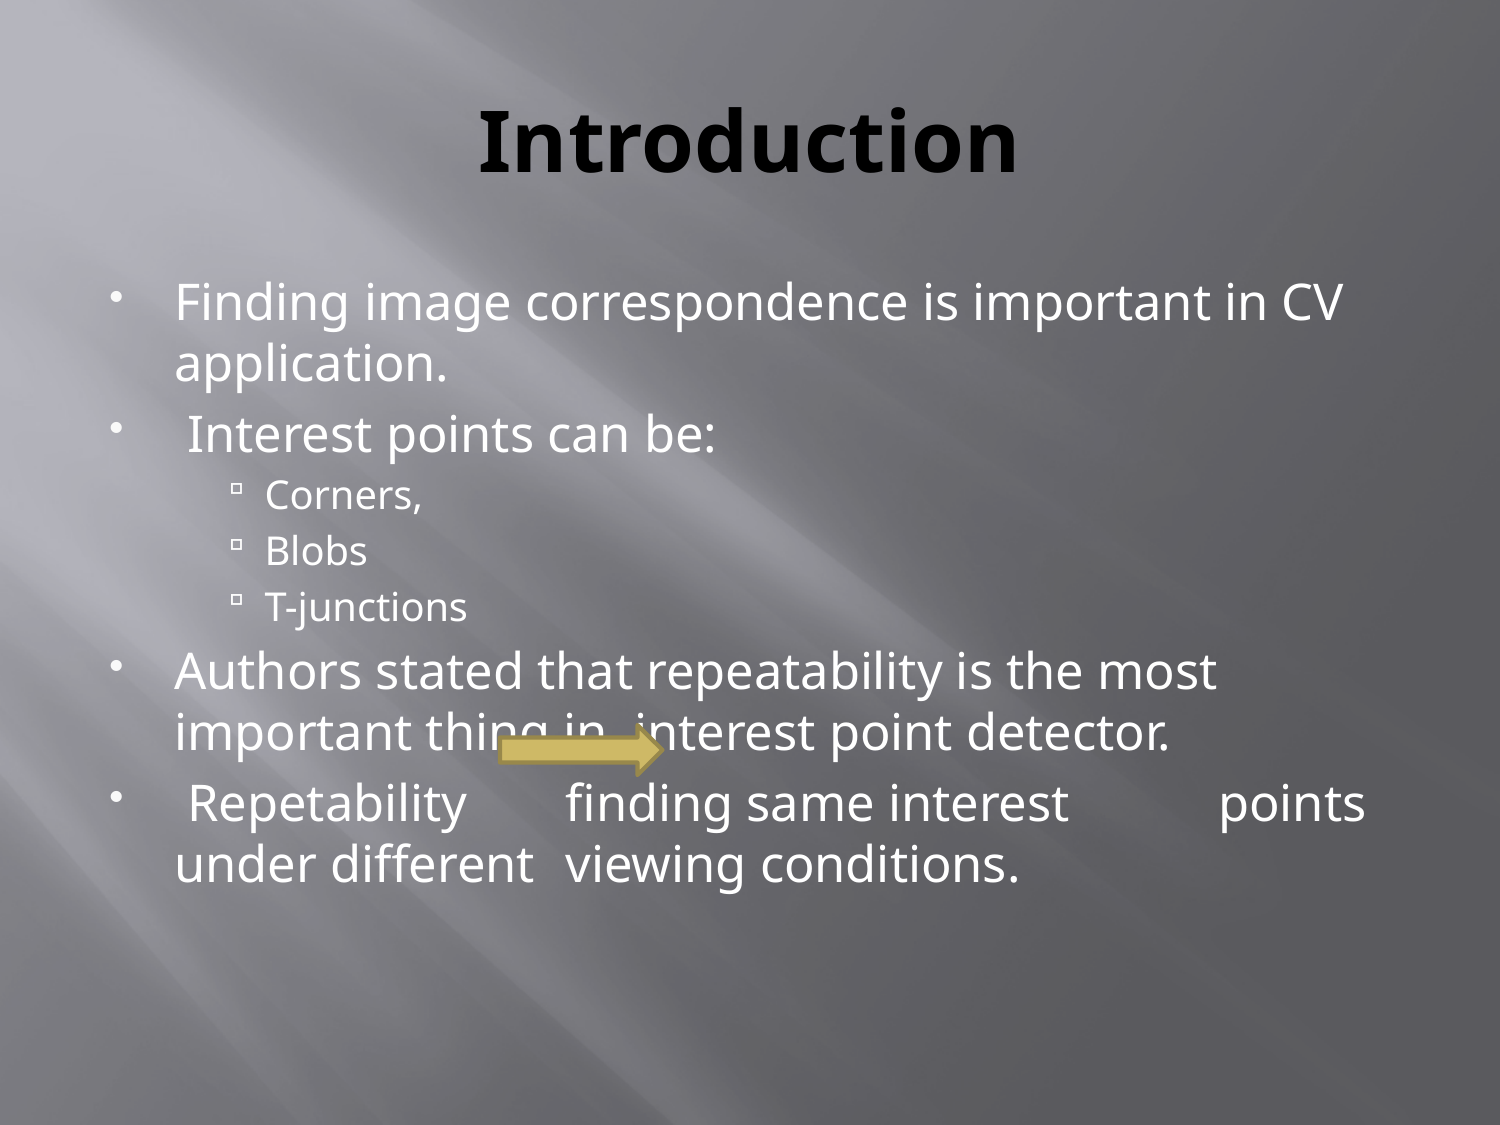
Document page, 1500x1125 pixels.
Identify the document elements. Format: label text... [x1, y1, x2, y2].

text_box [497, 723, 665, 777]
list Finding image correspondence is important in CV application. Interest points can be: Corners, Blobs T-junctions Authors stated that repeatability is the most important thing in interest point detector. Repetability finding same interest points under different viewing conditions. [75, 262, 1425, 1035]
title Introduction [75, 45, 1425, 233]
